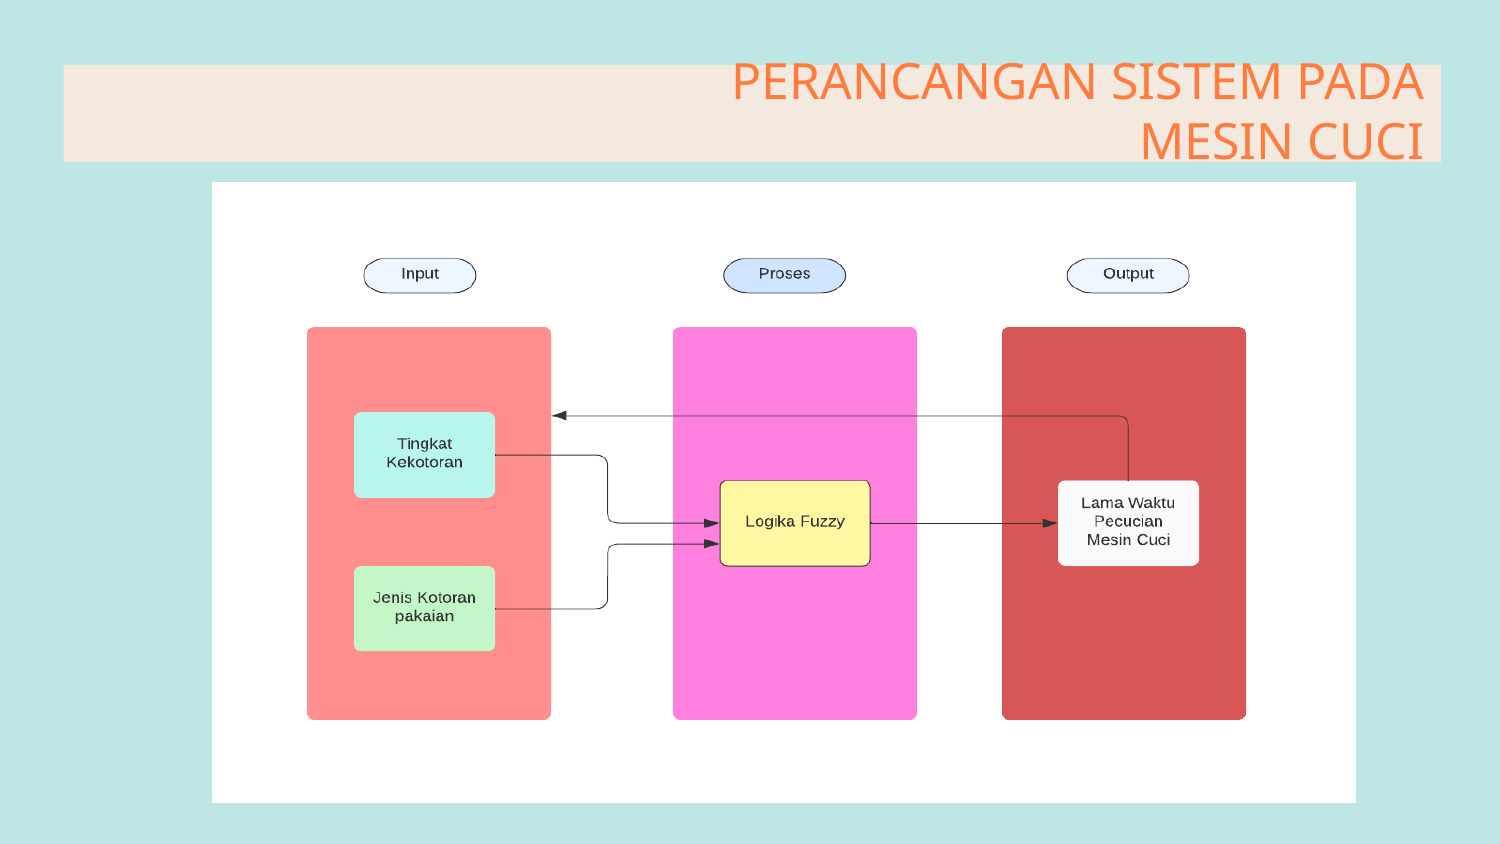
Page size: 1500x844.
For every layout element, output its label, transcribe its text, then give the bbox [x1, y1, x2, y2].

title PERANCANGAN SISTEM PADA MESIN CUCI [549, 65, 1440, 154]
picture [211, 182, 1356, 803]
